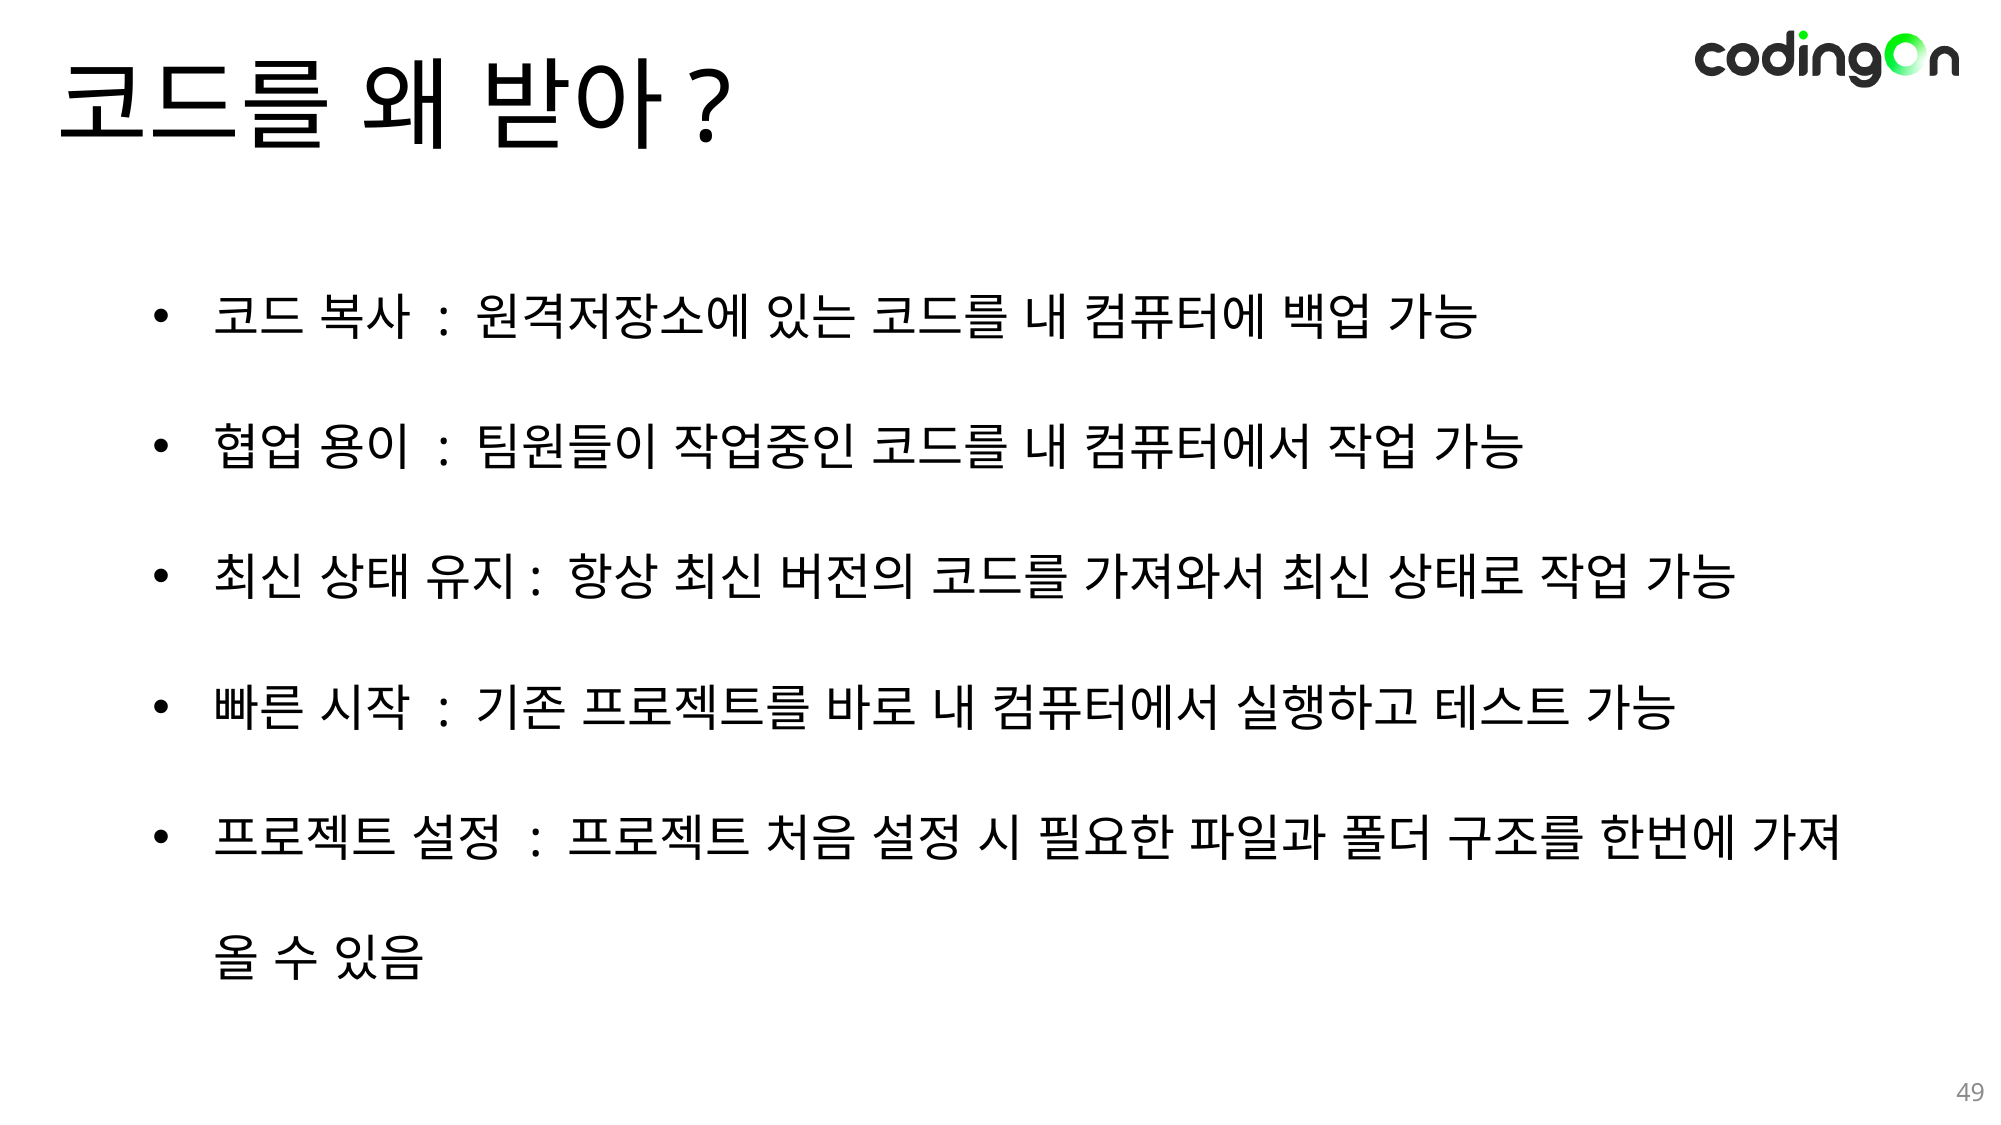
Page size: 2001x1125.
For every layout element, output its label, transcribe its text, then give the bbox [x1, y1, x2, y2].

list 코드 복사 : 원격저장소에 있는 코드를 내 컴퓨터에 백업 가능 협업 용이 : 팀원들이 작업중인 코드를 내 컴퓨터에서 작업 가능 최신 상태 유지: 항상 최신 버전의 코드를 가져와서 최신 상태로 작업 가능 빠른 시작 : 기존 프로젝트를 바로 내 컴퓨터에서 실행하고 테스트 가능 프로젝트 설정 : 프로젝트 처음 설정 시 필요한 파일과 폴더 구조를 한번에 가져 올 수 있음 [137, 217, 1863, 1043]
title 코드를 왜 받아? [41, 0, 1767, 218]
picture [1767, 30, 1959, 88]
slide_number 49 [1550, 1063, 2000, 1124]
